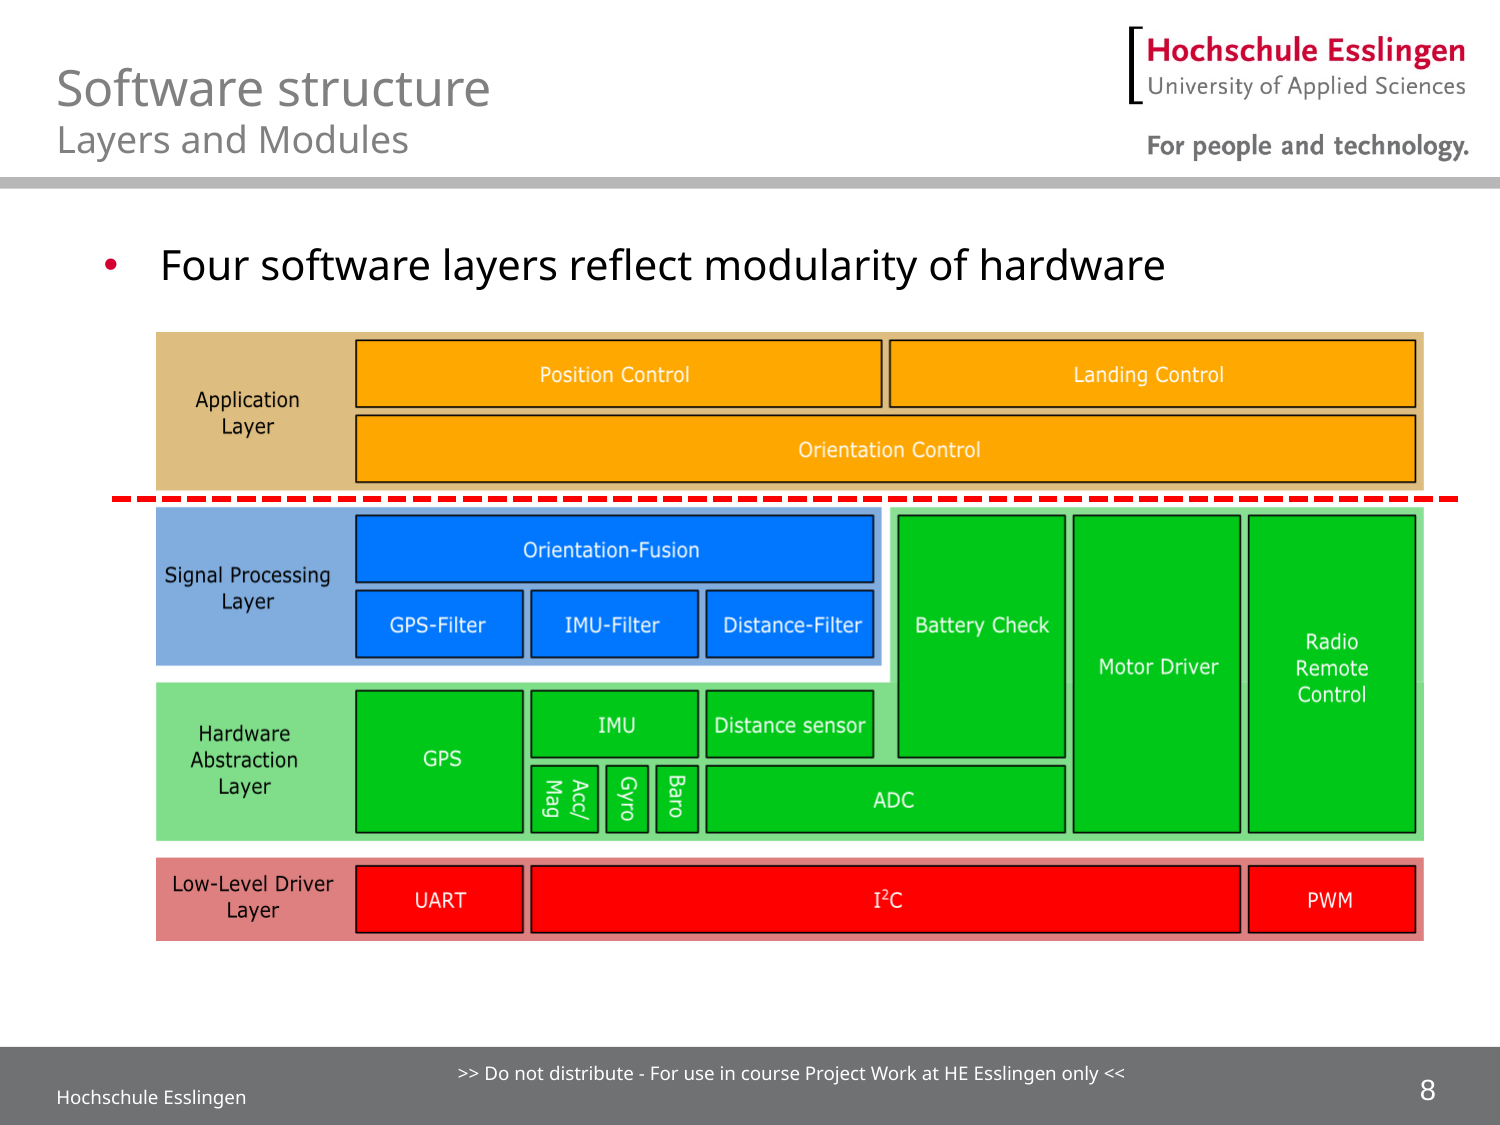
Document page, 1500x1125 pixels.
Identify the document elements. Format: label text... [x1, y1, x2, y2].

picture [156, 332, 1424, 498]
footer Hochschule Esslingen [41, 1056, 1376, 1114]
list Four software layers reflect modularity of hardware [88, 206, 1447, 1007]
title Software structure Layers and Modules [41, 26, 1105, 169]
picture [156, 500, 1424, 941]
picture [1106, 7, 1500, 177]
